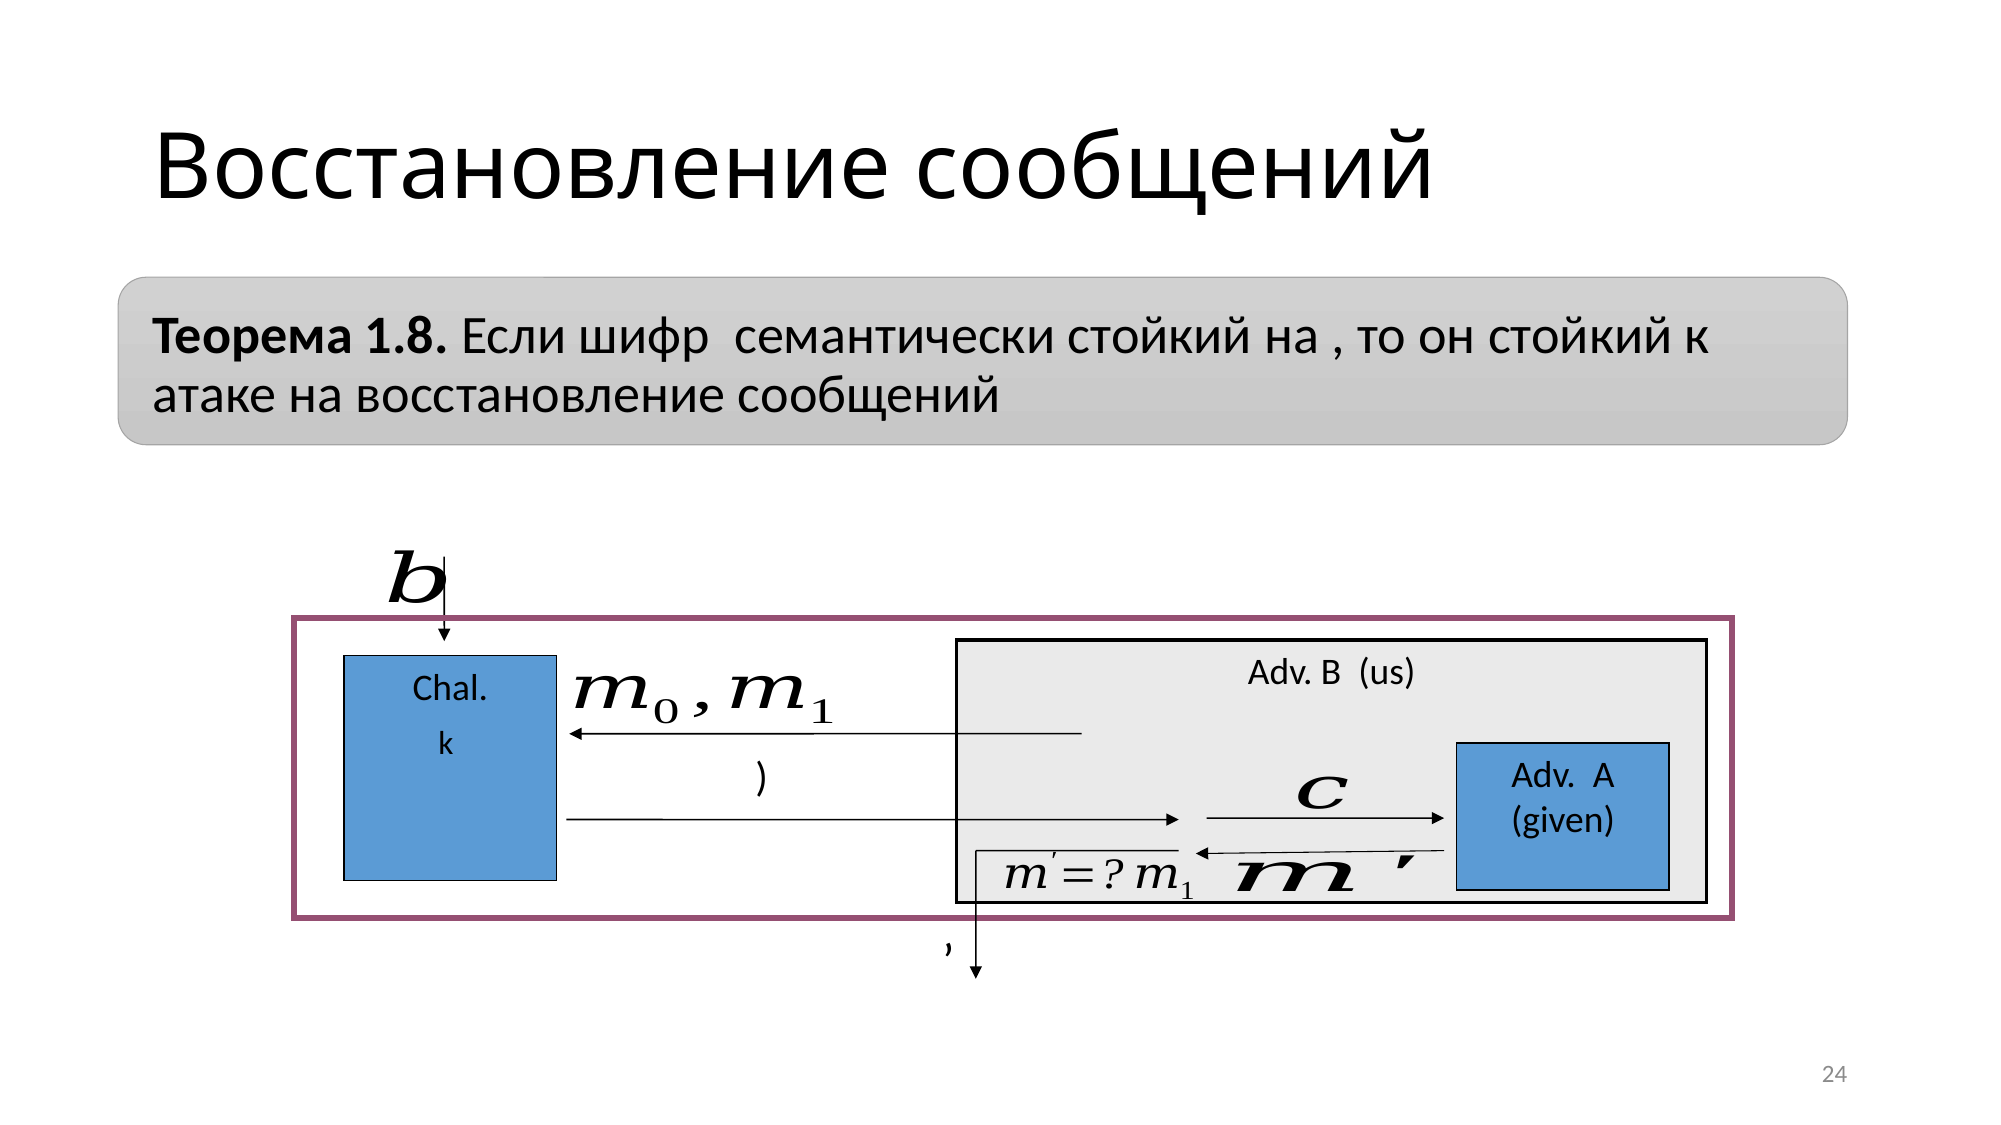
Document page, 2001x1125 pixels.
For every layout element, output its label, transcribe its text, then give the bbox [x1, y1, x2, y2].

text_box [566, 742, 1179, 826]
text_box [294, 618, 1732, 918]
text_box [569, 655, 1082, 734]
text_box [117, 278, 1849, 446]
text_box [1195, 850, 1445, 854]
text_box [975, 845, 1196, 979]
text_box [1206, 757, 1445, 823]
slide_number 24 [1412, 1042, 1863, 1103]
title Восстановление сообщений [137, 59, 1863, 278]
